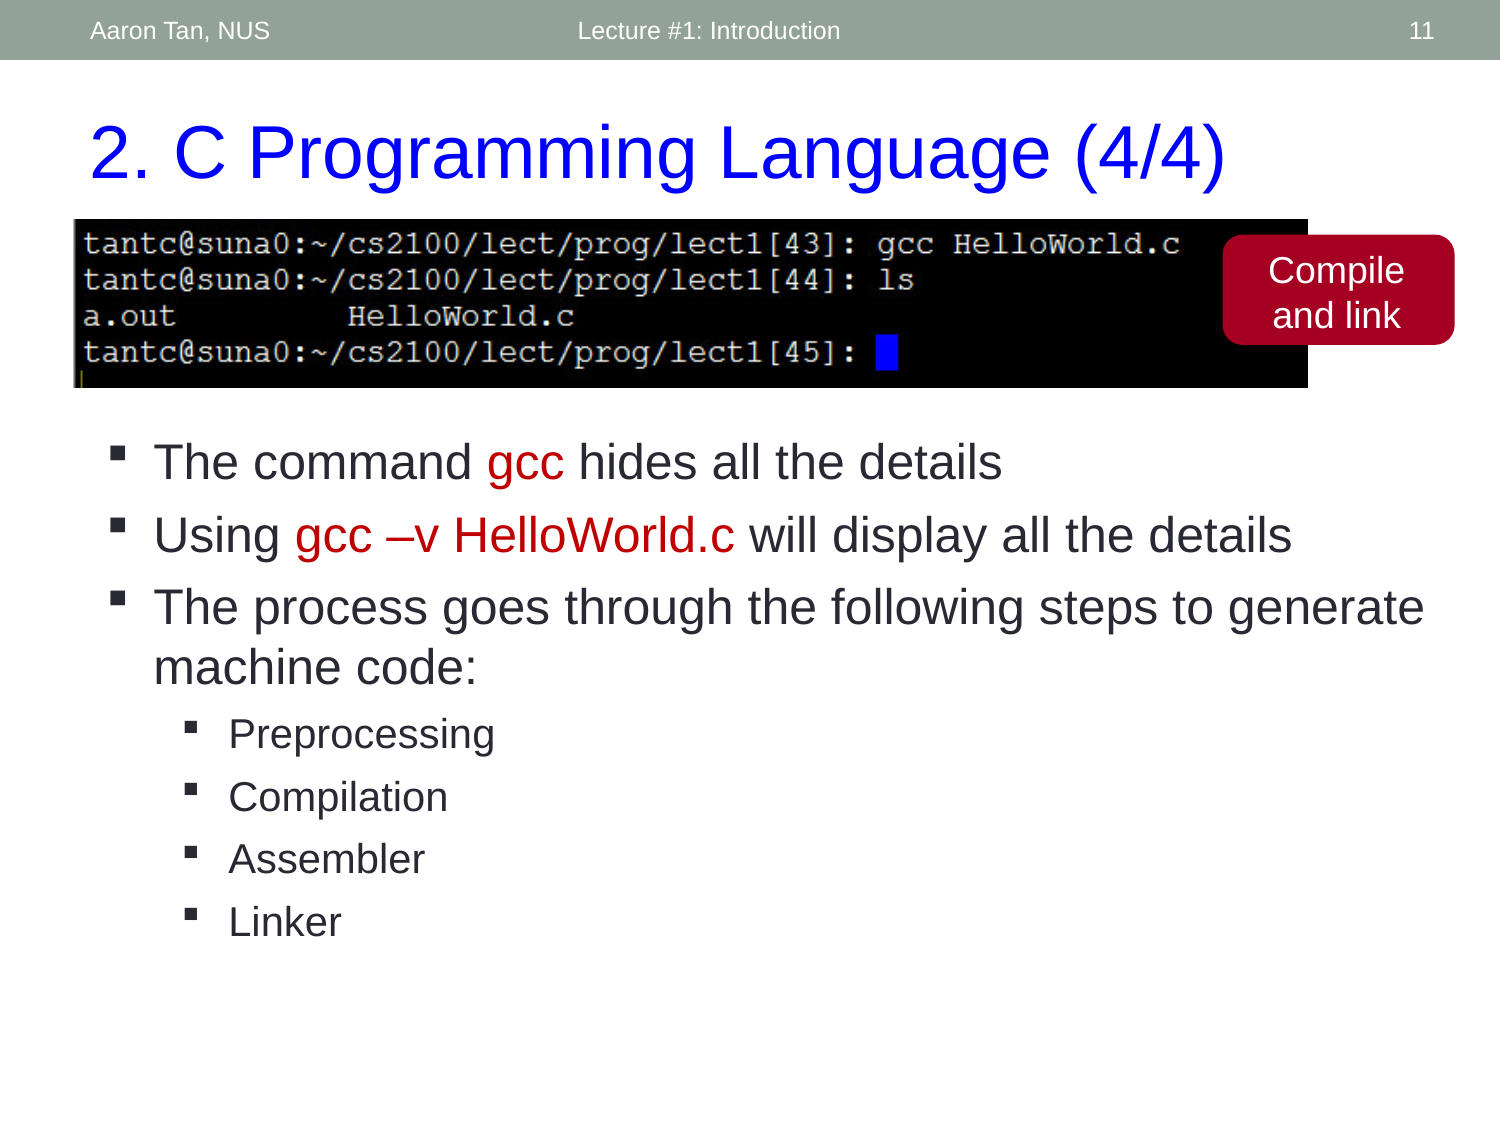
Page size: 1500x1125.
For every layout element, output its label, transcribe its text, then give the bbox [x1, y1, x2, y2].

slide_number 11 [1308, 3, 1450, 57]
footer Lecture #1: Introduction [562, 3, 1238, 57]
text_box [1224, 236, 1453, 346]
text_box 2. C Programming Language (4/4) [74, 96, 1425, 202]
picture [73, 219, 1309, 389]
text_box The command gcc hides all the details Using gcc –v HelloWorld.c will display all the details The process goes through the following steps to generate machine code: Preprocessing Compilation Assembler Linker [91, 422, 1453, 953]
slide_number Aaron Tan, NUS [75, 3, 550, 57]
